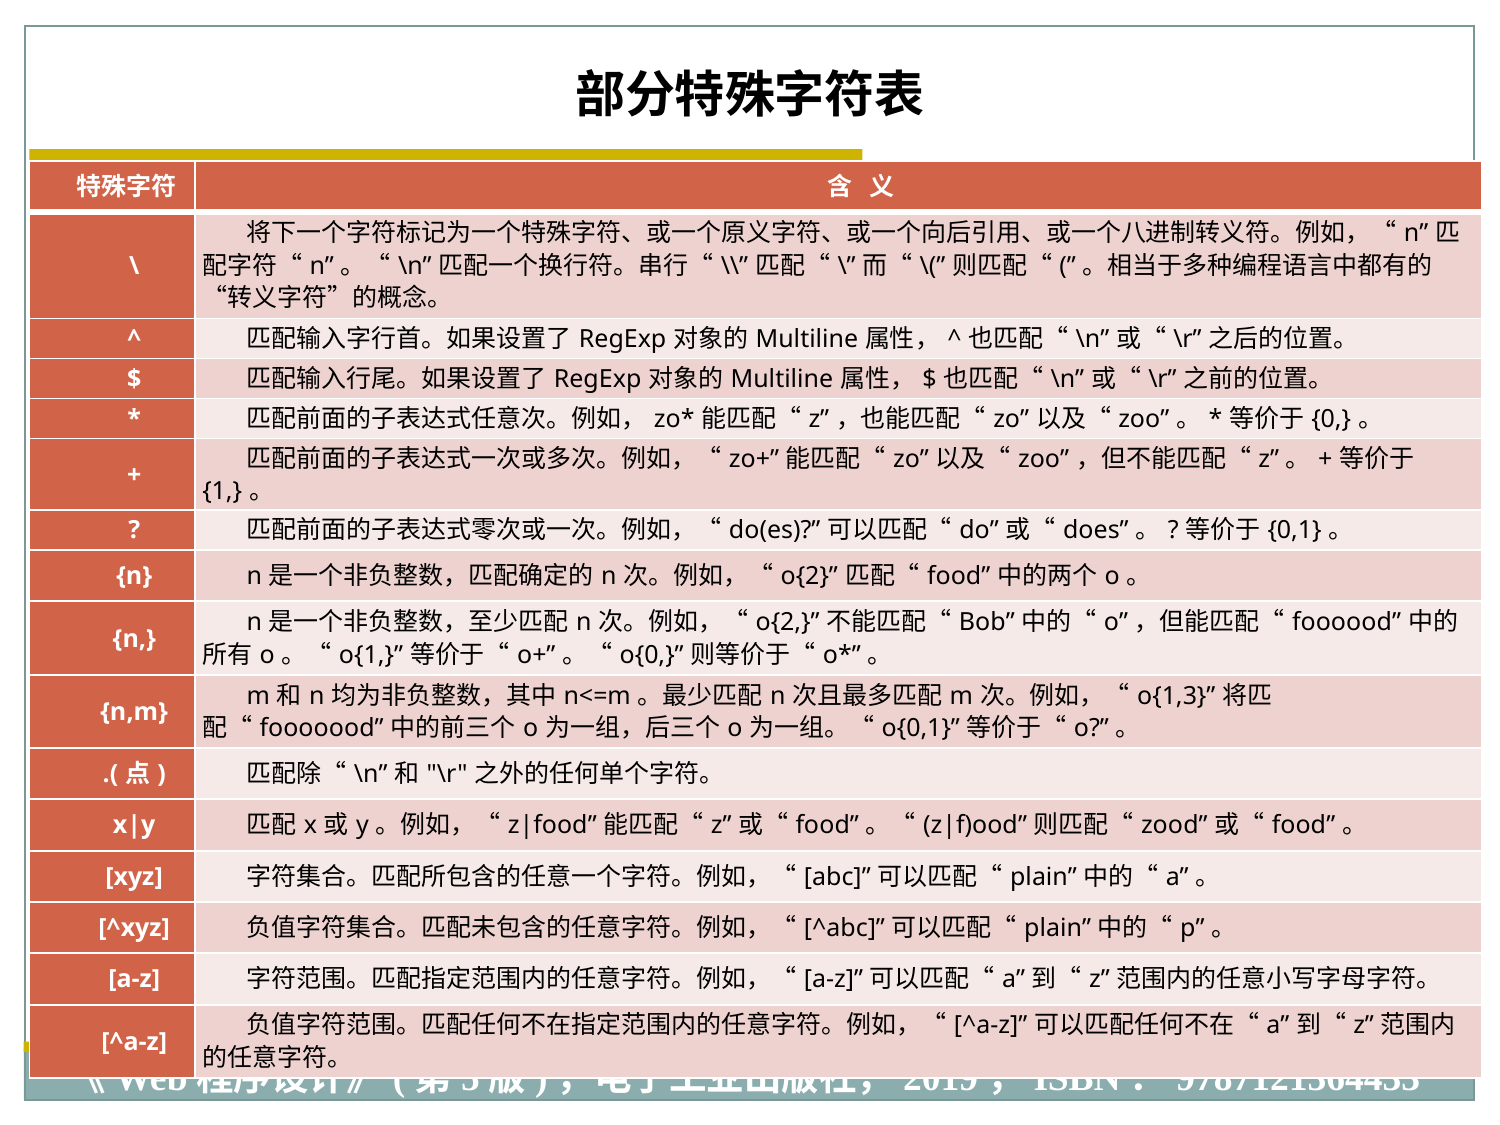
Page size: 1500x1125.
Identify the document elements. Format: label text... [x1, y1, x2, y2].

table_cell ? [30, 511, 194, 549]
table_cell [xyz] [30, 852, 194, 901]
table_cell 负值字符范围。匹配任何不在指定范围内的任意字符。例如，“[^a-z]”可以匹配任何不在“a”到“z”范围内的任意字符。 [196, 1006, 1481, 1077]
table_cell [^a-z] [30, 1006, 194, 1077]
table_cell ^ [30, 319, 194, 358]
table_cell n是一个非负整数，匹配确定的n次。例如，“o{2}”匹配“food”中的两个o。 [196, 551, 1481, 600]
table_cell 匹配输入行尾。如果设置了RegExp对象的Multiline属性，$也匹配“\n”或“\r”之前的位置。 [196, 359, 1481, 398]
table_cell 匹配前面的子表达式一次或多次。例如，“zo+”能匹配“zo”以及“zoo”，但不能匹配“z”。+等价于{1,}。 [196, 439, 1481, 509]
table_cell {n} [30, 551, 194, 600]
table_cell * [30, 399, 194, 438]
text_box 部分特殊字符表 [289, 54, 1211, 130]
table_cell 匹配除“\n”和"\r"之外的任何单个字符。 [196, 749, 1481, 798]
table_cell 匹配输入字行首。如果设置了RegExp对象的Multiline属性，^也匹配“\n”或“\r”之后的位置。 [196, 319, 1481, 358]
table_cell .(点) [30, 749, 194, 798]
table_cell [a-z] [30, 954, 194, 1004]
table_cell 匹配前面的子表达式任意次。例如，zo*能匹配“z”，也能匹配“zo”以及“zoo”。*等价于{0,}。 [196, 399, 1481, 438]
table_cell 字符范围。匹配指定范围内的任意字符。例如，“[a-z]”可以匹配“a”到“z”范围内的任意小写字母字符。 [196, 954, 1481, 1004]
table_cell {n,} [30, 602, 194, 674]
table_cell $ [30, 359, 194, 398]
table_cell + [30, 439, 194, 509]
table_cell m和n均为非负整数，其中n<=m。最少匹配n次且最多匹配m次。例如，“o{1,3}”将匹配“fooooood”中的前三个o为一组，后三个o为一组。“o{0,1}”等价于“o?”。 [196, 676, 1481, 747]
table_cell x|y [30, 800, 194, 850]
table_header 特殊字符 [30, 162, 194, 209]
table_cell {n,m} [30, 676, 194, 747]
table_cell 匹配前面的子表达式零次或一次。例如，“do(es)?”可以匹配“do”或“does”。?等价于{0,1}。 [196, 511, 1481, 549]
table_cell [^xyz] [30, 903, 194, 952]
table_cell 将下一个字符标记为一个特殊字符、或一个原义字符、或一个向后引用、或一个八进制转义符。例如，“n”匹配字符“n”。“\n”匹配一个换行符。串行“\\”匹配“\”而“\(”则匹配“(”。相当于多种编程语言中都有的“转义字符”的概念。 [196, 215, 1481, 318]
table_cell n是一个非负整数，至少匹配n次。例如，“o{2,}”不能匹配“Bob”中的“o”，但能匹配“foooood”中的所有o。“o{1,}”等价于“o+”。“o{0,}”则等价于“o*”。 [196, 602, 1481, 674]
table_cell 负值字符集合。匹配未包含的任意字符。例如，“[^abc]”可以匹配“plain”中的“p”。 [196, 903, 1481, 952]
table_cell 匹配x或y。例如，“z|food”能匹配“z”或“food”。“(z|f)ood”则匹配“zood”或“food”。 [196, 800, 1481, 850]
table_header 含 义 [196, 162, 1481, 209]
table_cell 字符集合。匹配所包含的任意一个字符。例如，“[abc]”可以匹配“plain”中的“a”。 [196, 852, 1481, 901]
table_cell \ [30, 215, 194, 318]
